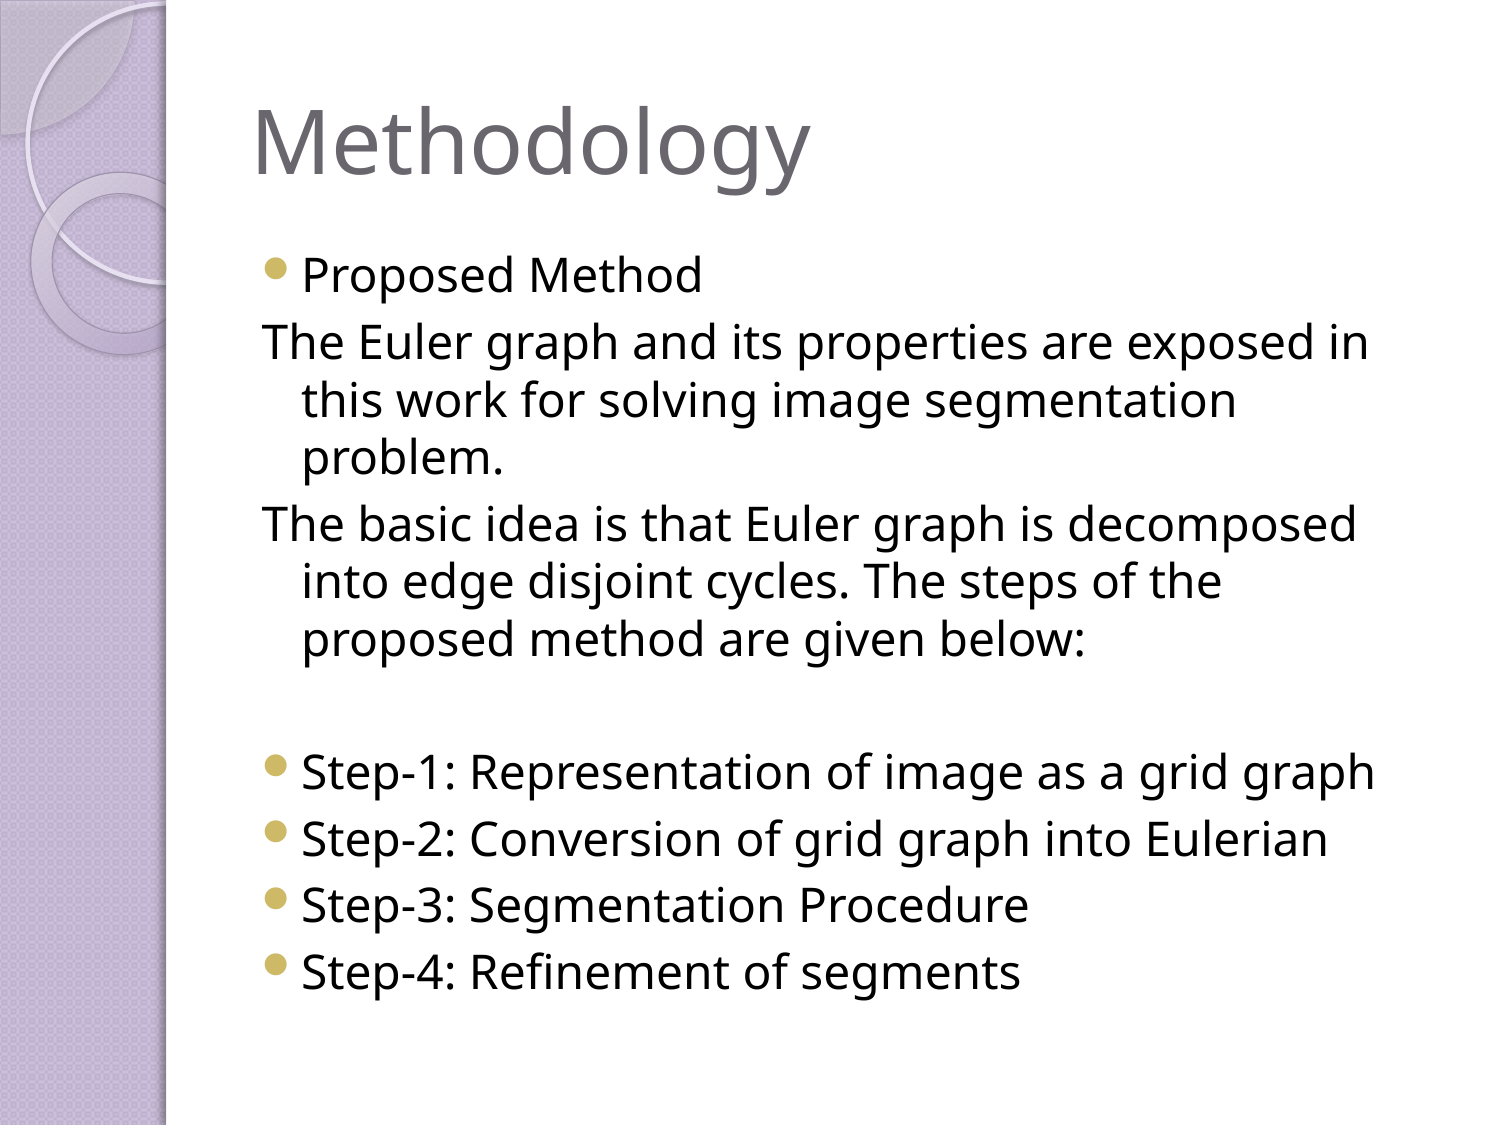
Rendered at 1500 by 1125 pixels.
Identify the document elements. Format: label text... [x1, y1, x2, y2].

list Proposed Method The Euler graph and its properties are exposed in this work for solving image segmentation problem. The basic idea is that Euler graph is decomposed into edge disjoint cycles. The steps of the proposed method are given below: Step-1: Representation of image as a grid graph Step-2: Conversion of grid graph into Eulerian Step-3: Segmentation Procedure Step-4: Refinement of segments [235, 237, 1466, 1025]
title Methodology [235, 45, 1466, 233]
